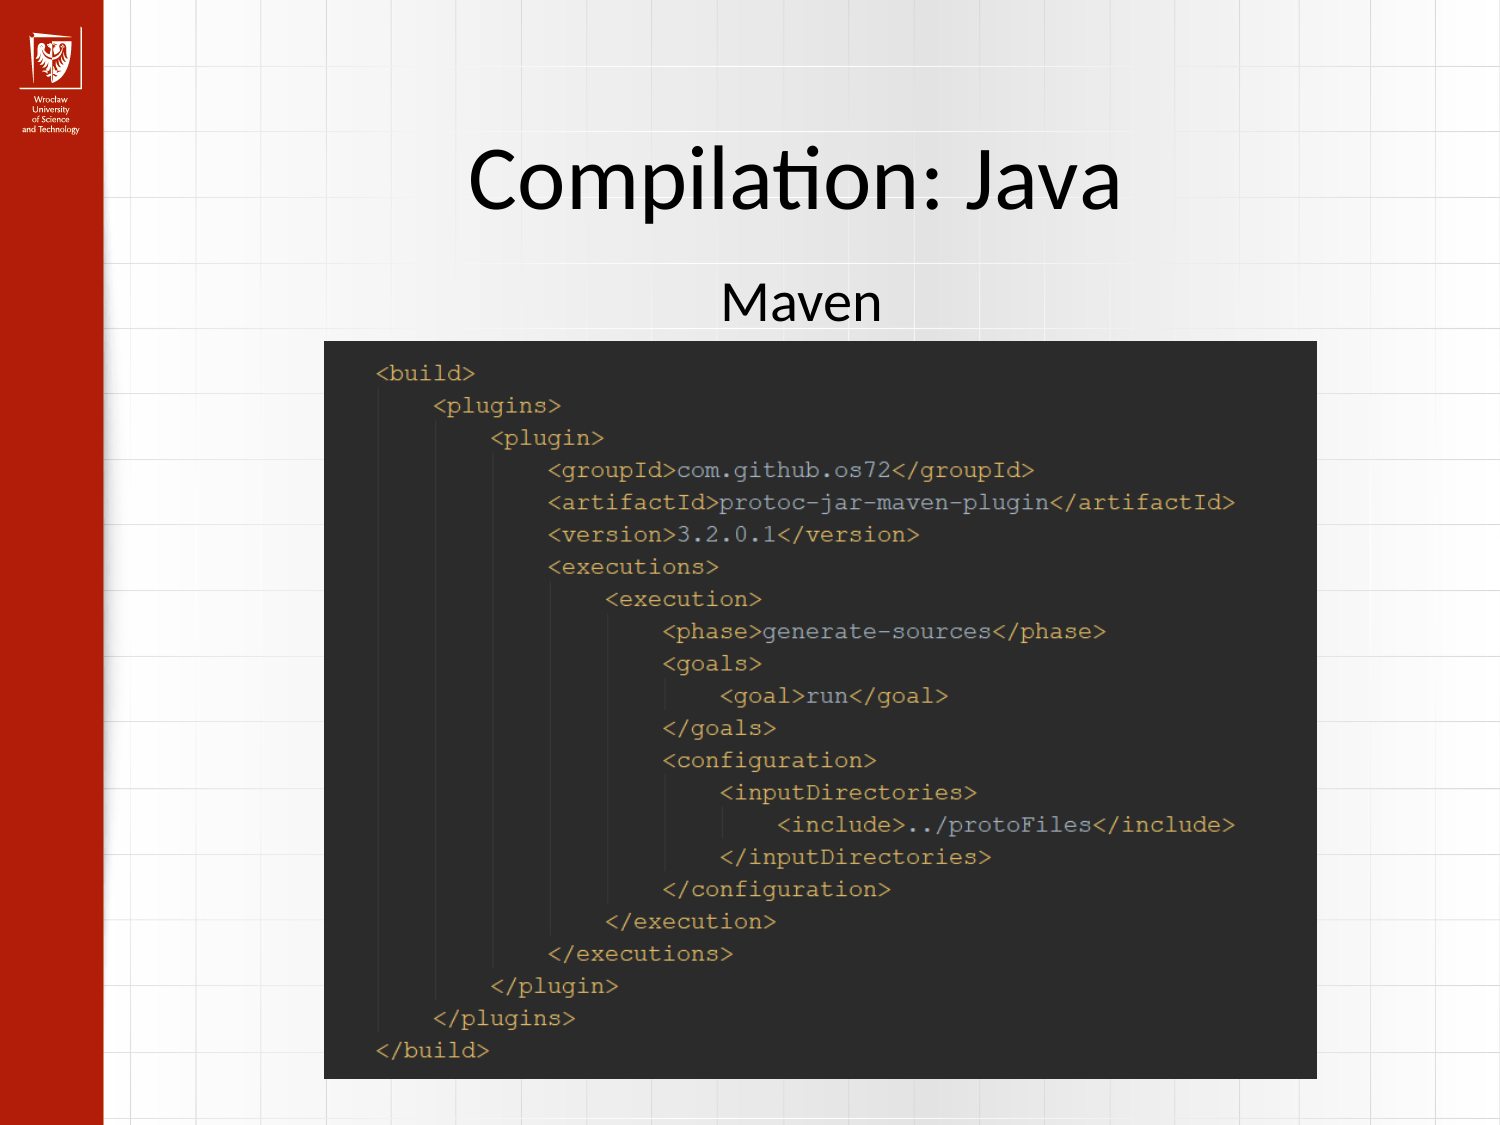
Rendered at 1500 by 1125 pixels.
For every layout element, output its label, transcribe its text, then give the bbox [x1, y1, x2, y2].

list Maven [123, 255, 1480, 1118]
picture [0, 0, 1500, 1125]
list Compilation: Java [123, 101, 1483, 244]
